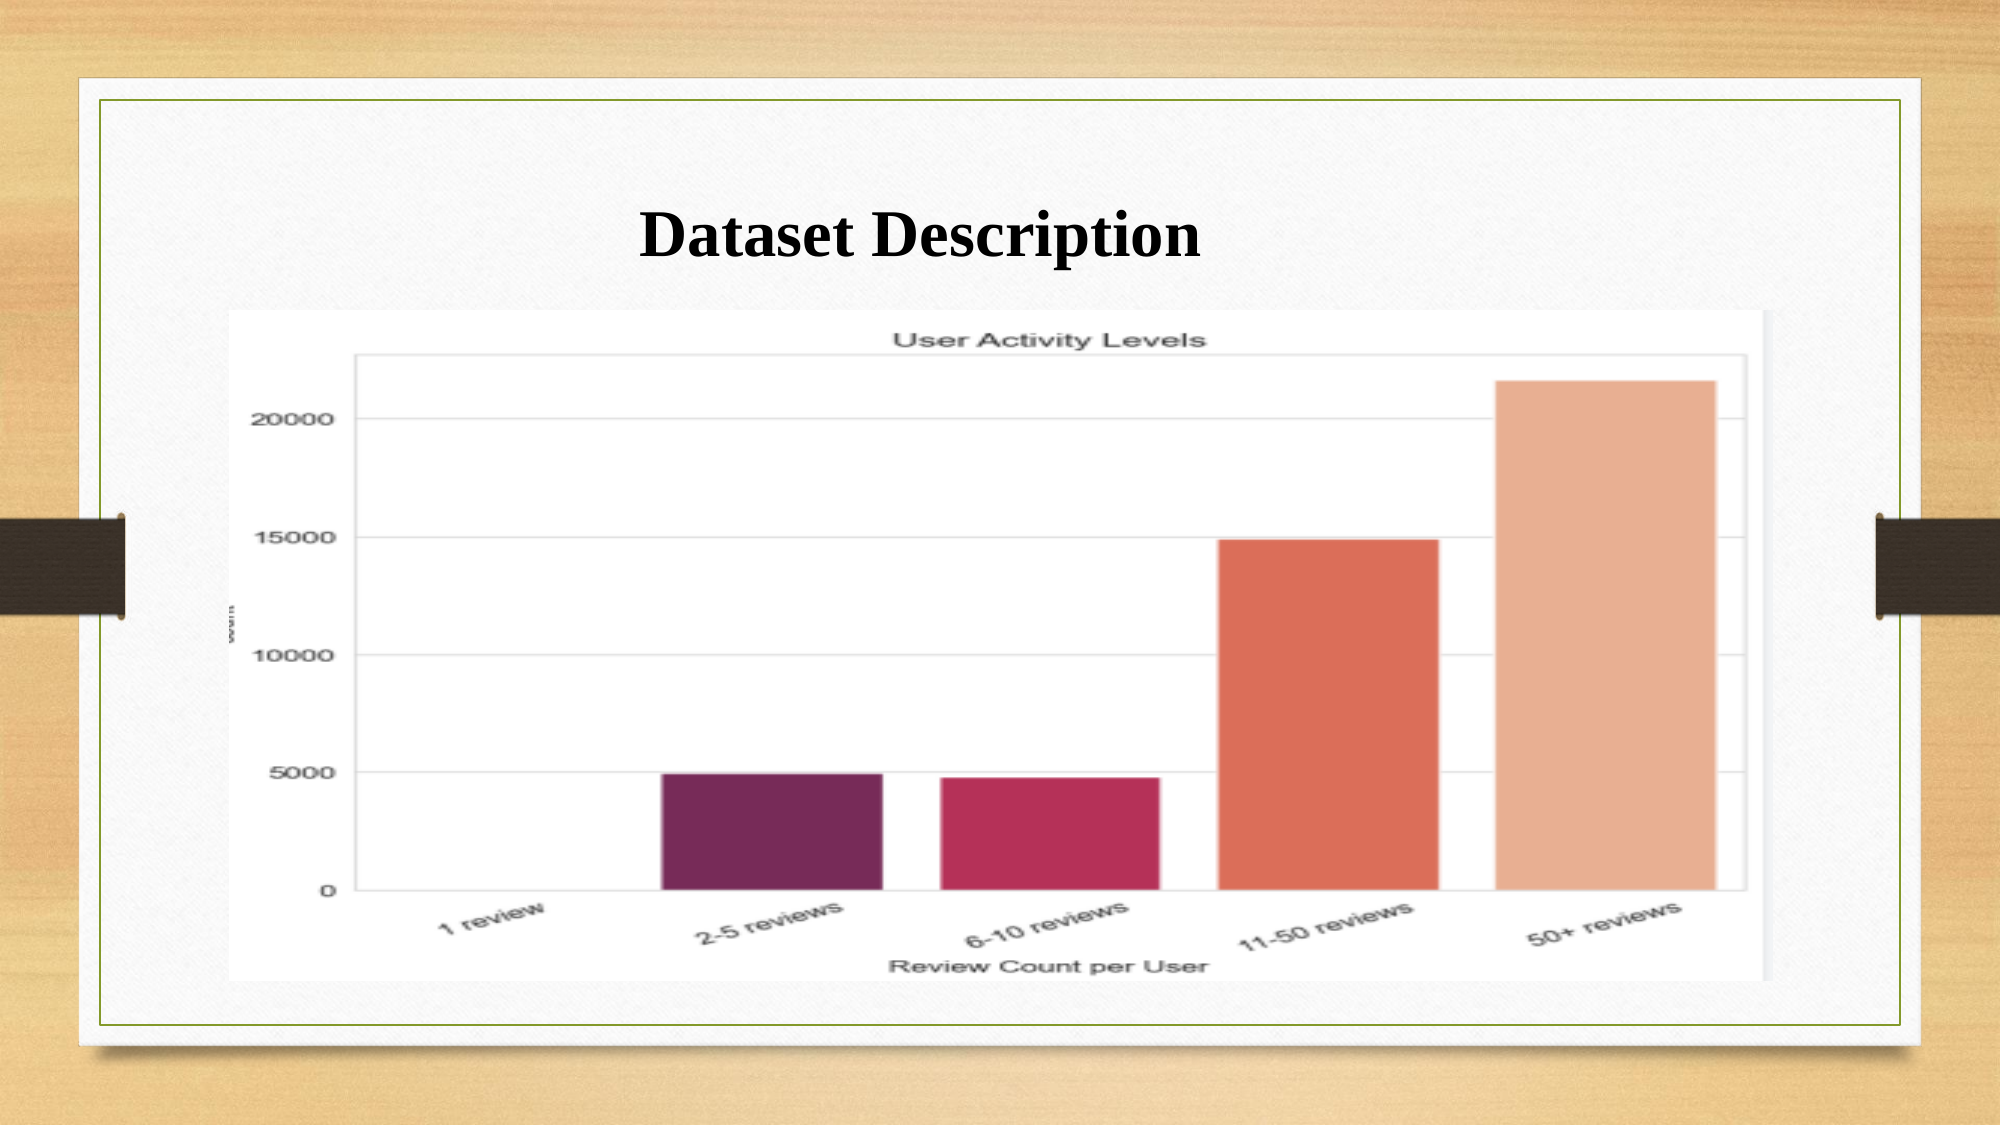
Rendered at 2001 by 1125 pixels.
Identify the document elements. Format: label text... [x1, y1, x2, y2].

picture [0, 0, 2000, 1125]
title Dataset Description [637, 187, 1208, 308]
